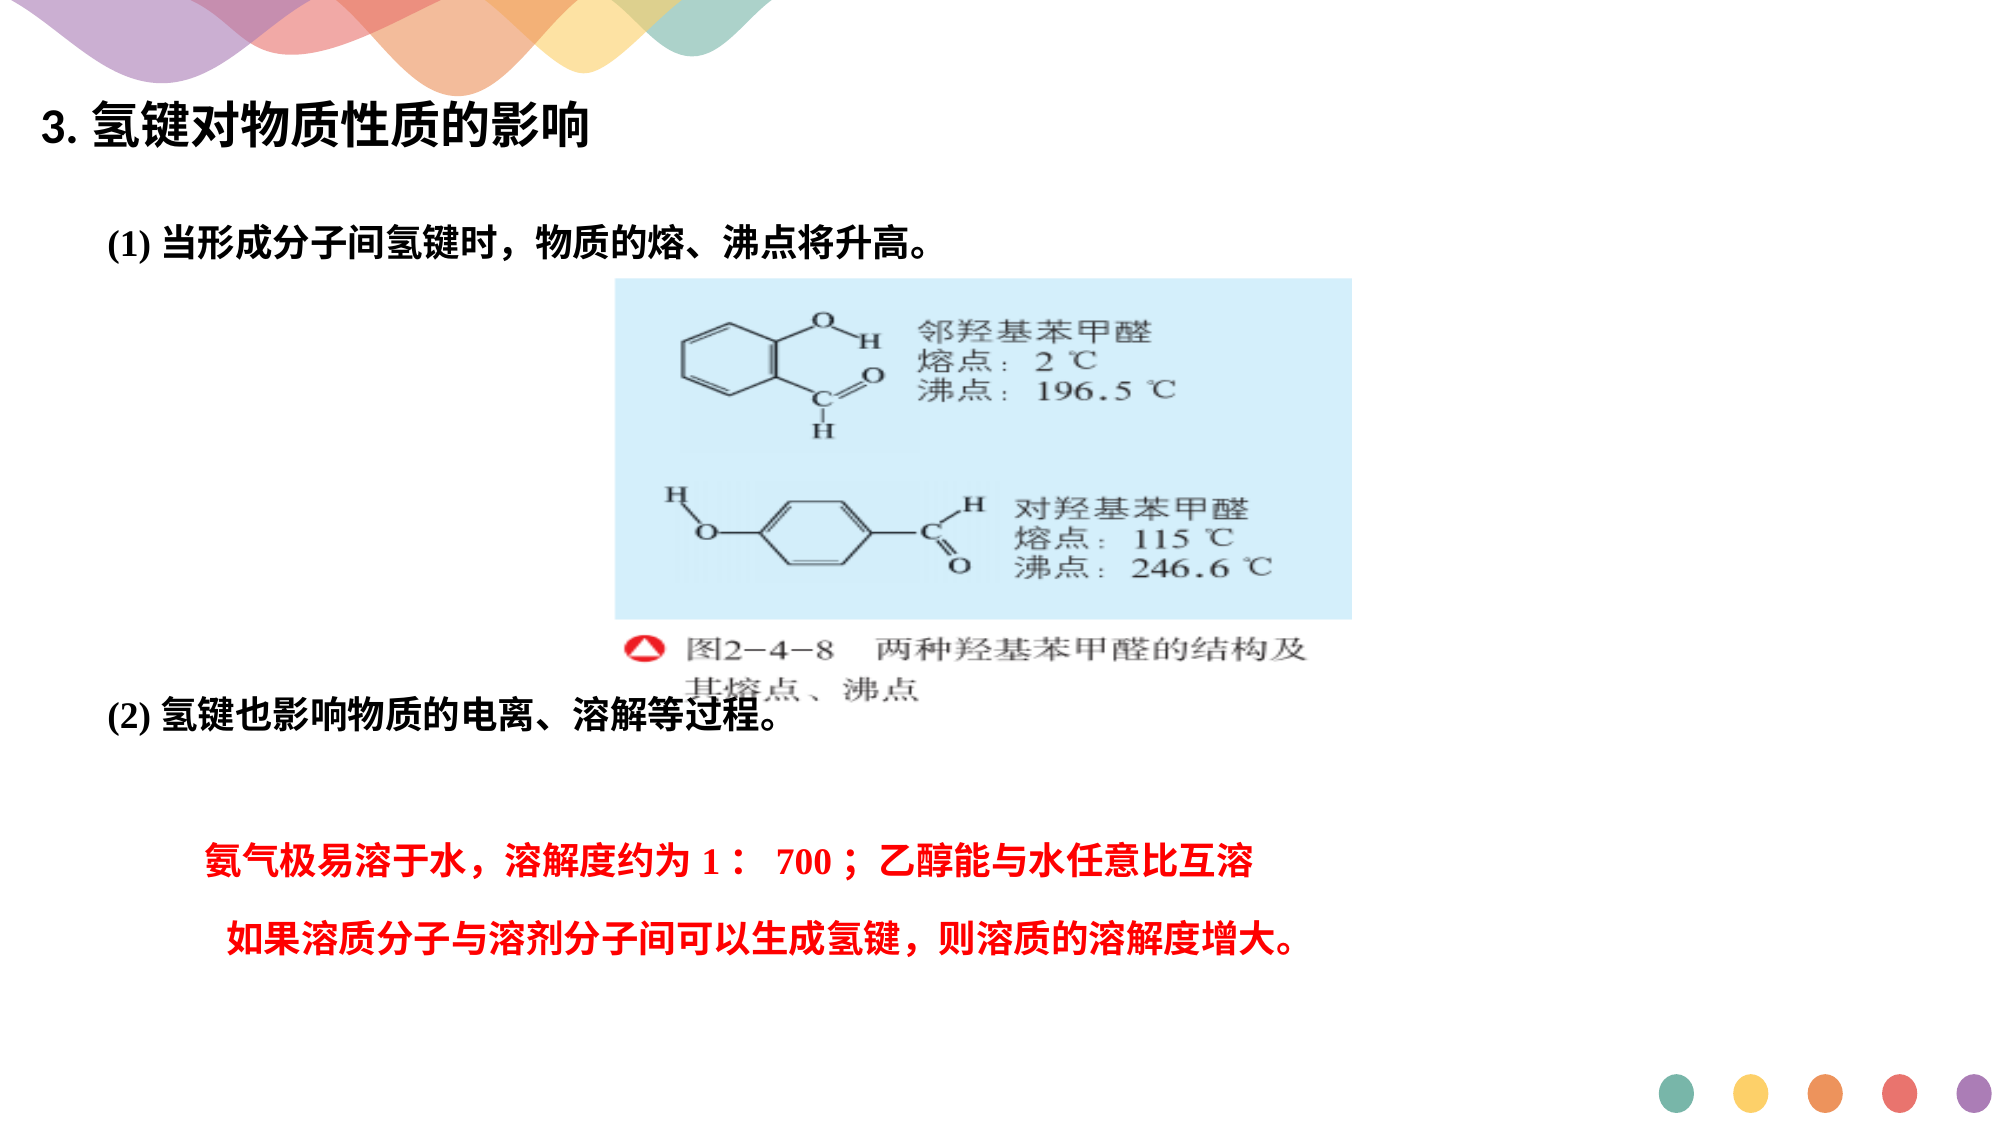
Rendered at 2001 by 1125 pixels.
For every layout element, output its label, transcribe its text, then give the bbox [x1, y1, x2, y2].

text_box 如果溶质分子与溶剂分子间可以生成氢键，则溶质的溶解度增大。 [211, 907, 1329, 967]
text_box 氨气极易溶于水，溶解度约为1：700；乙醇能与水任意比互溶 [190, 829, 1269, 890]
picture [611, 277, 1352, 709]
text_box (1)当形成分子间氢键时，物质的熔、沸点将升高。 (2)氢键也影响物质的电离、溶解等过程。 [92, 188, 991, 811]
text_box 3.氢键对物质性质的影响 [25, 86, 606, 161]
